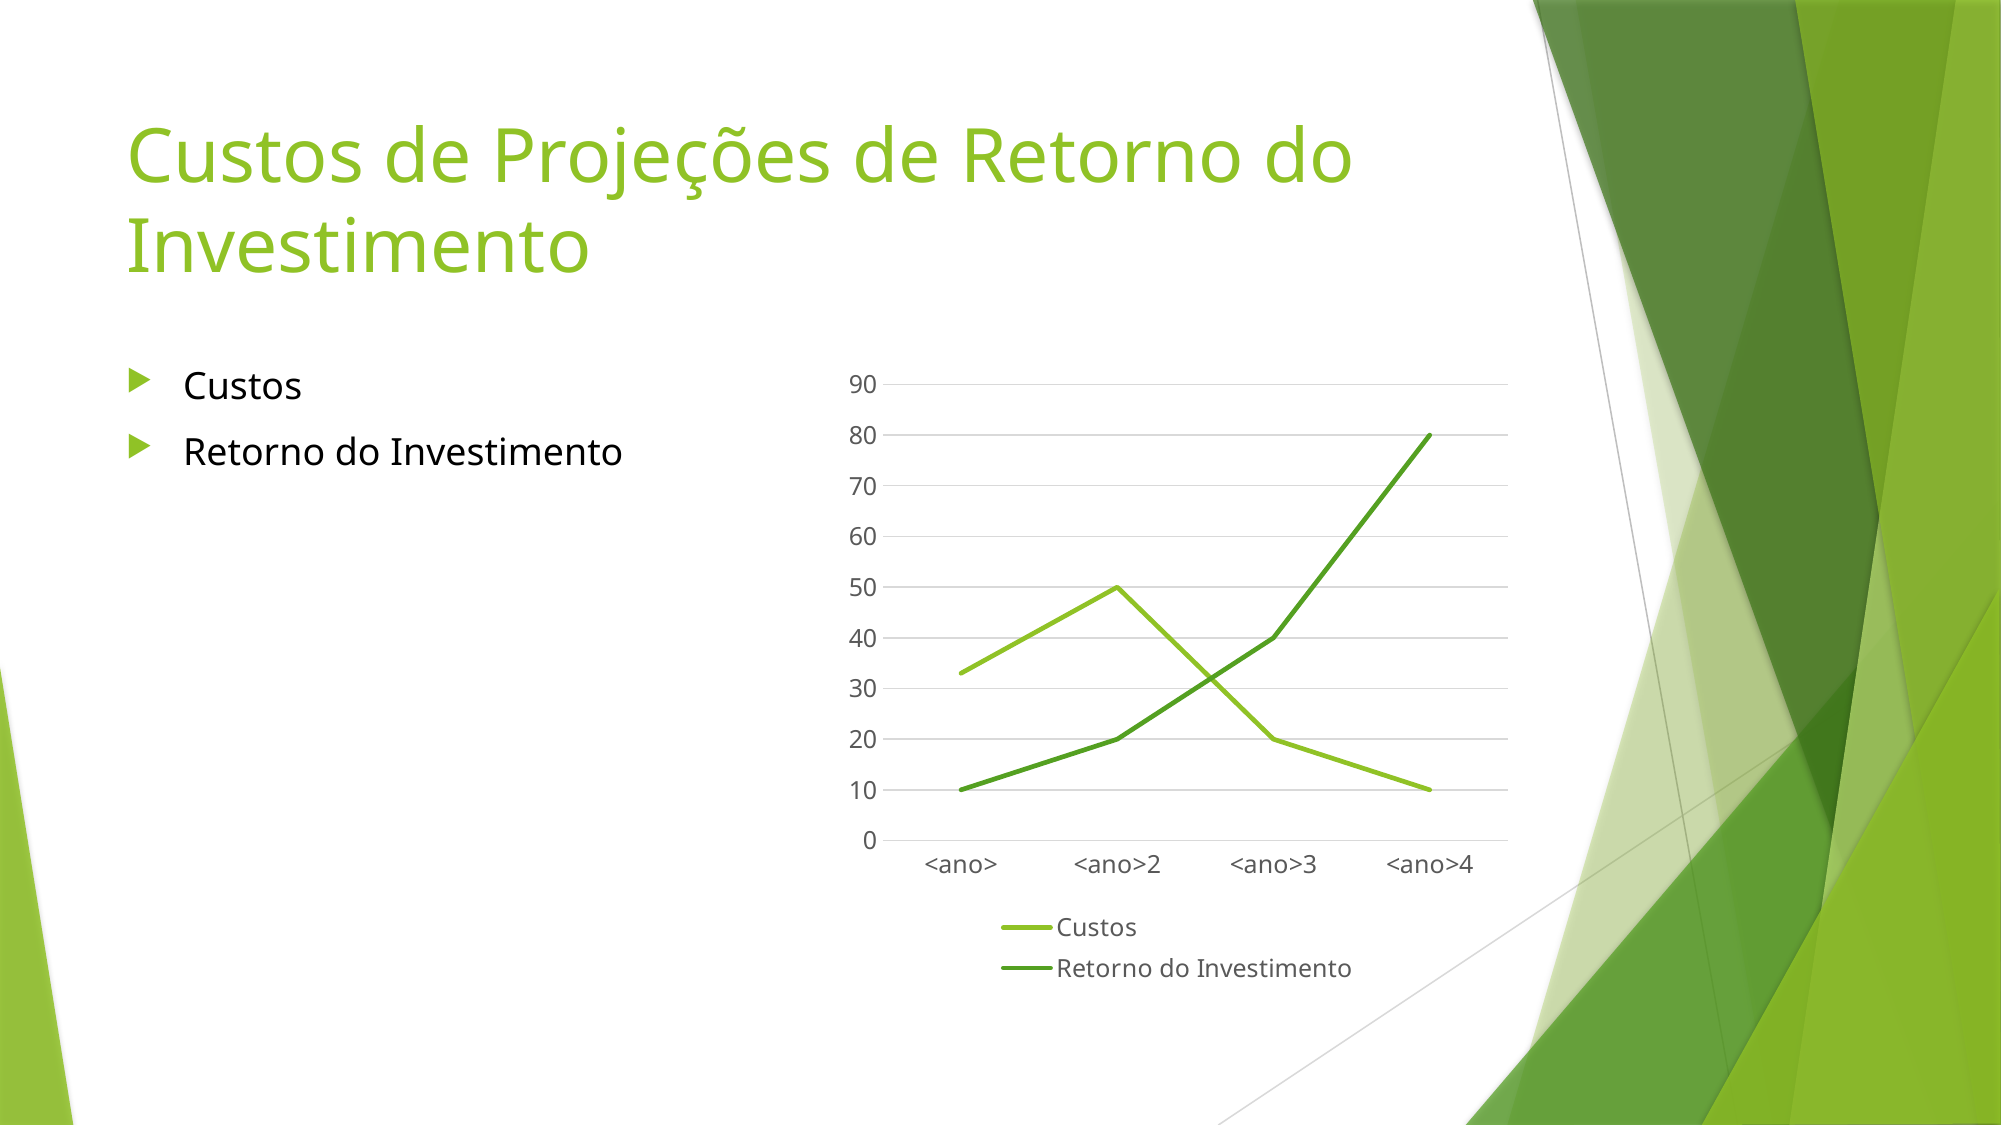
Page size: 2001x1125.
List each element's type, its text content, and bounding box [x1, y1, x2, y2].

chart [834, 353, 1523, 992]
title Custos de Projeções de Retorno do Investimento [111, 99, 1522, 317]
list Custos Retorno do Investimento [111, 354, 798, 992]
